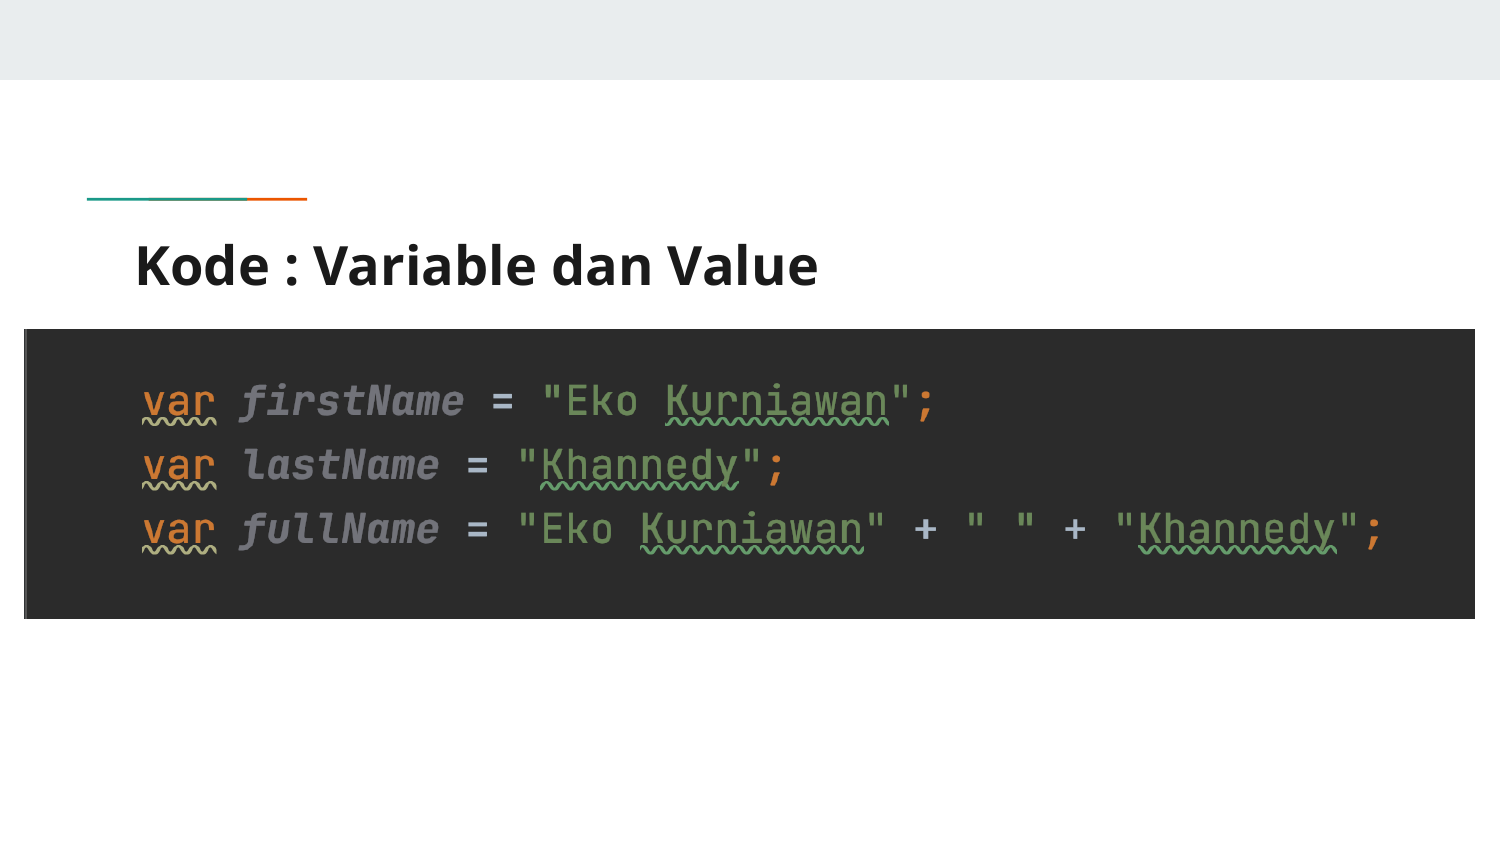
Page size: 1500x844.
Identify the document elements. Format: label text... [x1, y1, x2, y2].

picture [24, 328, 1476, 619]
title Kode : Variable dan Value [119, 216, 1381, 305]
